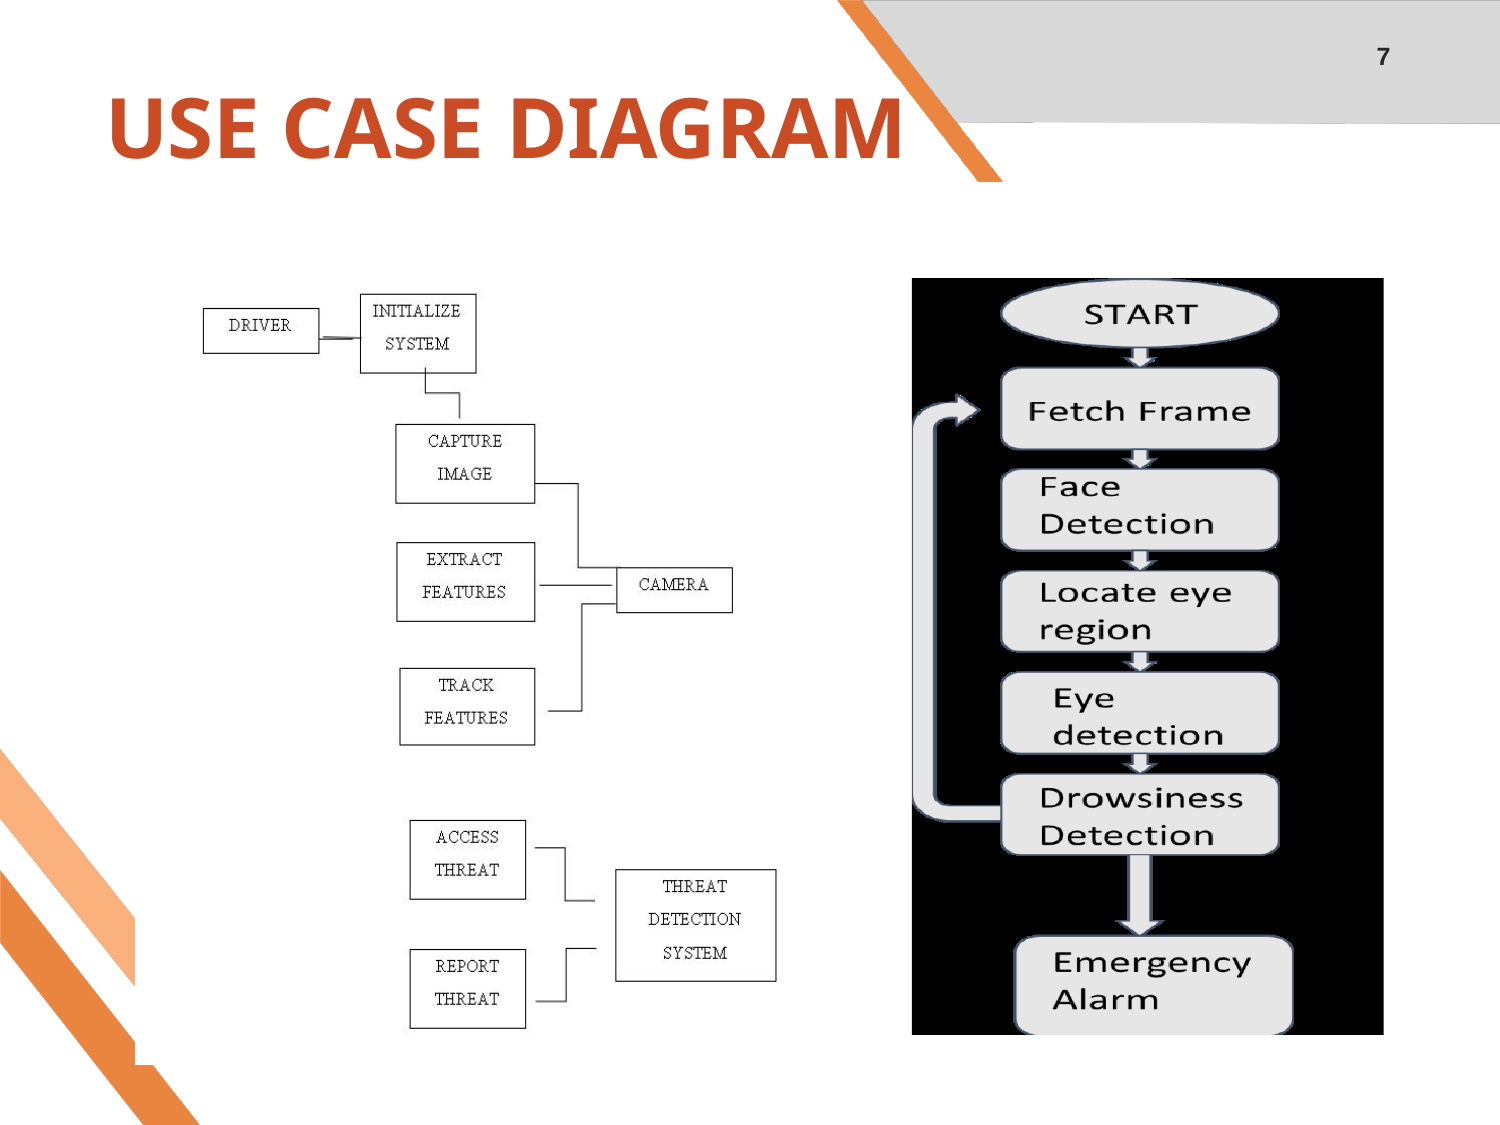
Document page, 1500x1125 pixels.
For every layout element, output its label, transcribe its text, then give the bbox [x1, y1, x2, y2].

title USE CASE DIAGRAM [75, 59, 938, 191]
picture [837, 0, 1500, 182]
picture [0, 237, 816, 1125]
picture [911, 278, 1384, 1036]
slide_number 7 [1342, 28, 1425, 78]
